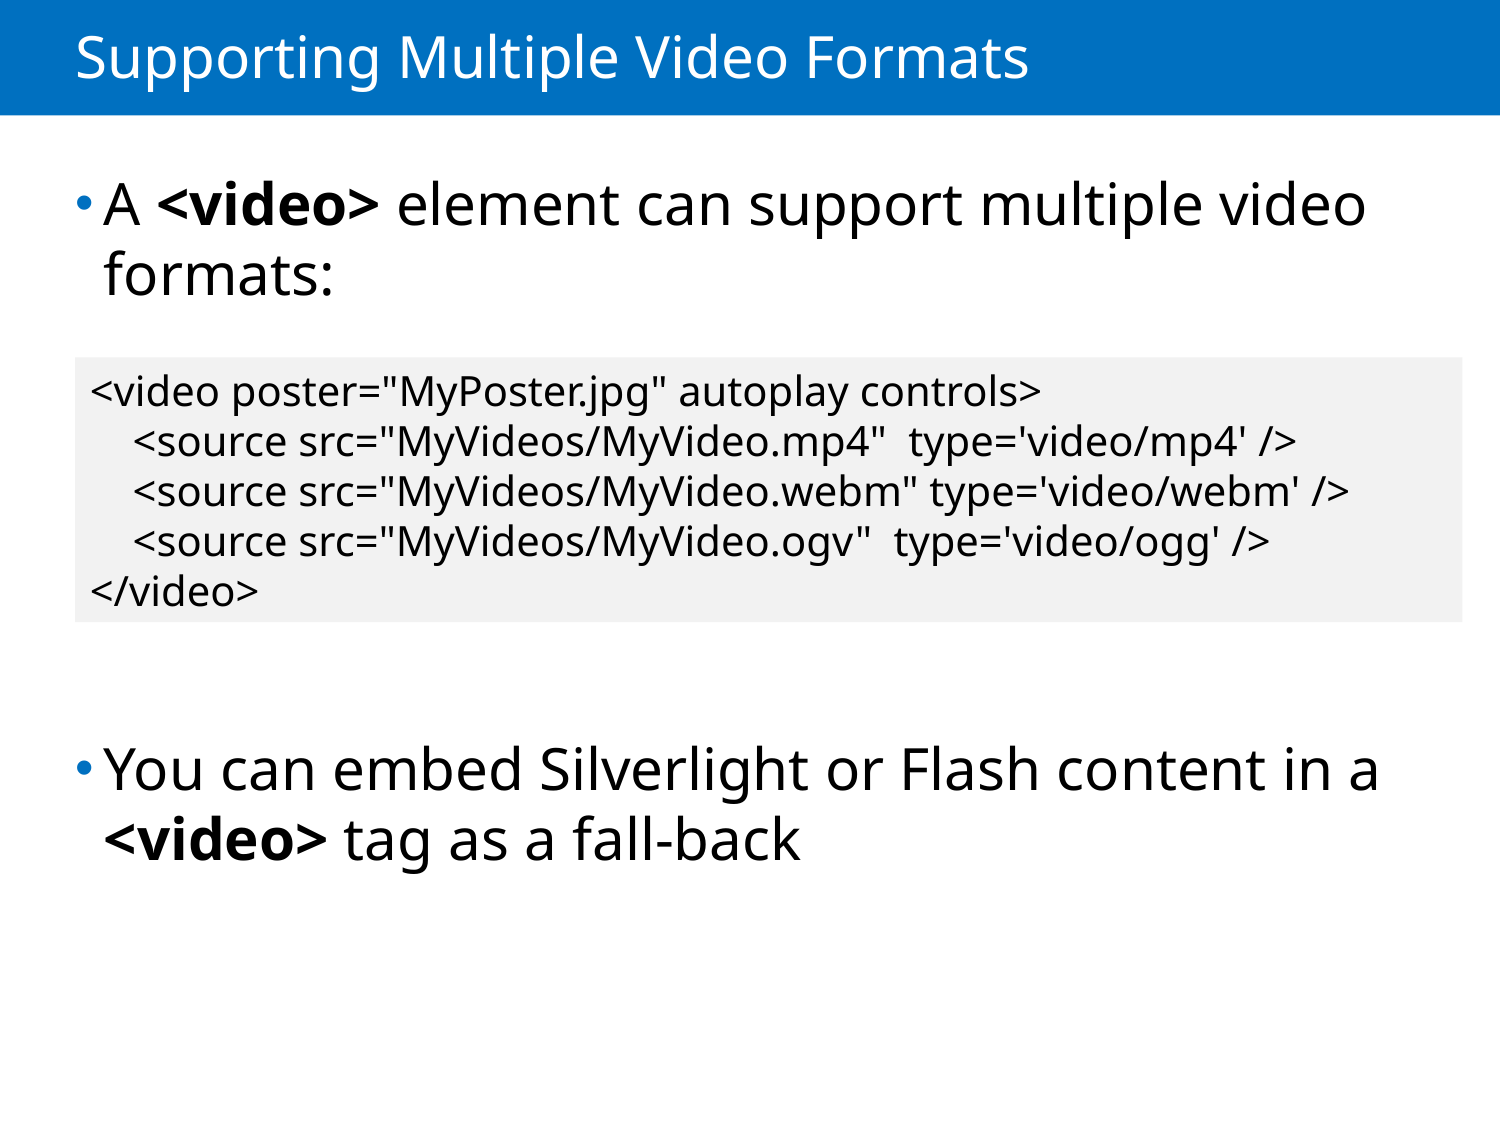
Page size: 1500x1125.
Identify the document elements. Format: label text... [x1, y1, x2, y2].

text_box A <video> element can support multiple video formats: You can embed Silverlight or Flash content in a <video> tag as a fall-back [75, 623, 1408, 1012]
text_box <video poster="MyPoster.jpg" autoplay controls> <source src="MyVideos/MyVideo.mp4" type='video/mp4' /> <source src="MyVideos/MyVideo.webm" type='video/webm' /> <source src="MyVideos/MyVideo.ogv" type='video/ogg' /> </video> [75, 357, 1463, 623]
text_box A <video> element can support multiple video formats: You can embed Silverlight or Flash content in a <video> tag as a fall-back [75, 167, 1408, 357]
title Supporting Multiple Video Formats [75, 0, 1351, 122]
